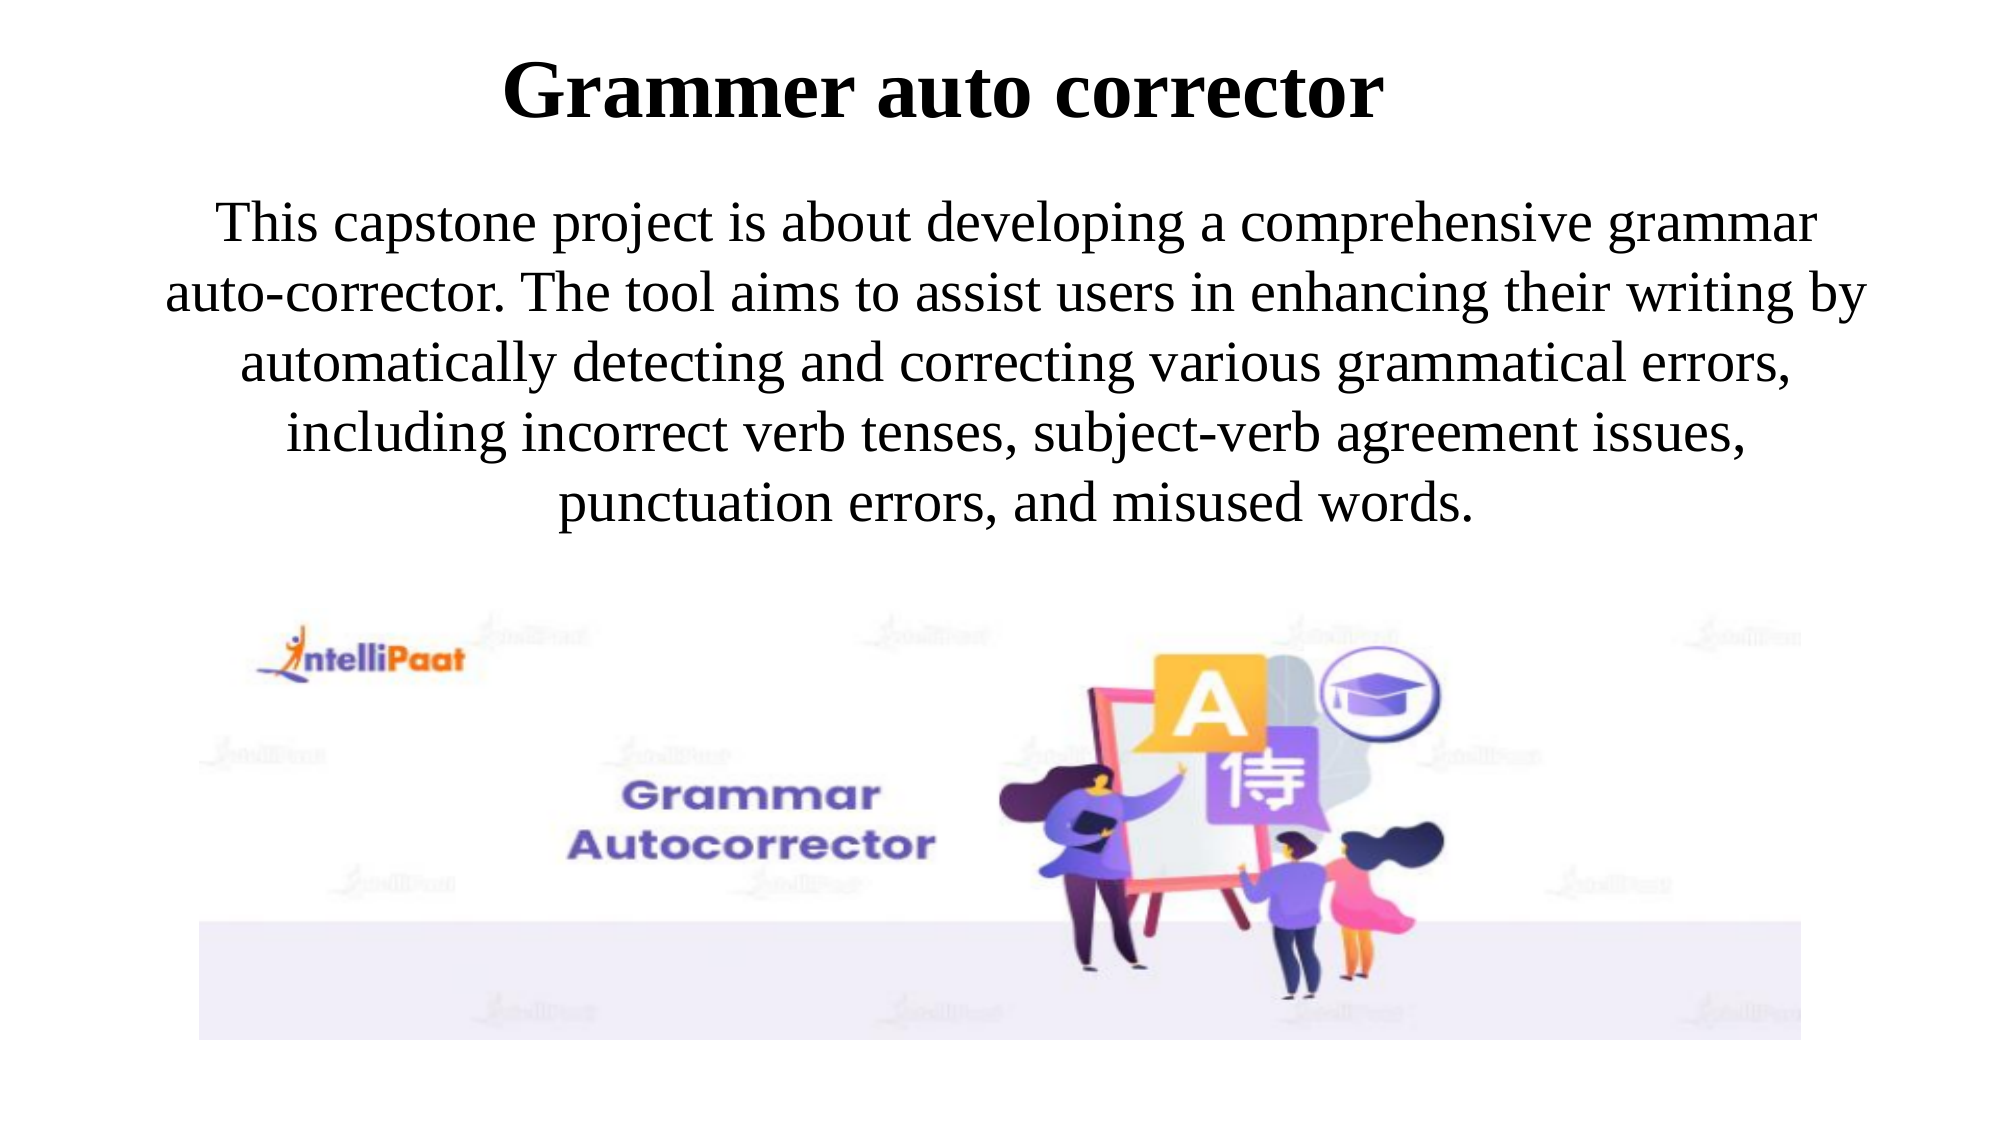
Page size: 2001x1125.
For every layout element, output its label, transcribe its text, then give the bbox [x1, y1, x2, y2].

picture [199, 608, 1801, 1040]
text_box Grammer auto corrector [486, 26, 1576, 142]
text_box This capstone project is about developing a comprehensive grammar auto-corrector. The tool aims to assist users in enhancing their writing by automatically detecting and correcting various grammatical errors, including incorrect verb tenses, subject-verb agreement issues, punctuation errors, and misused words. [146, 175, 1888, 541]
